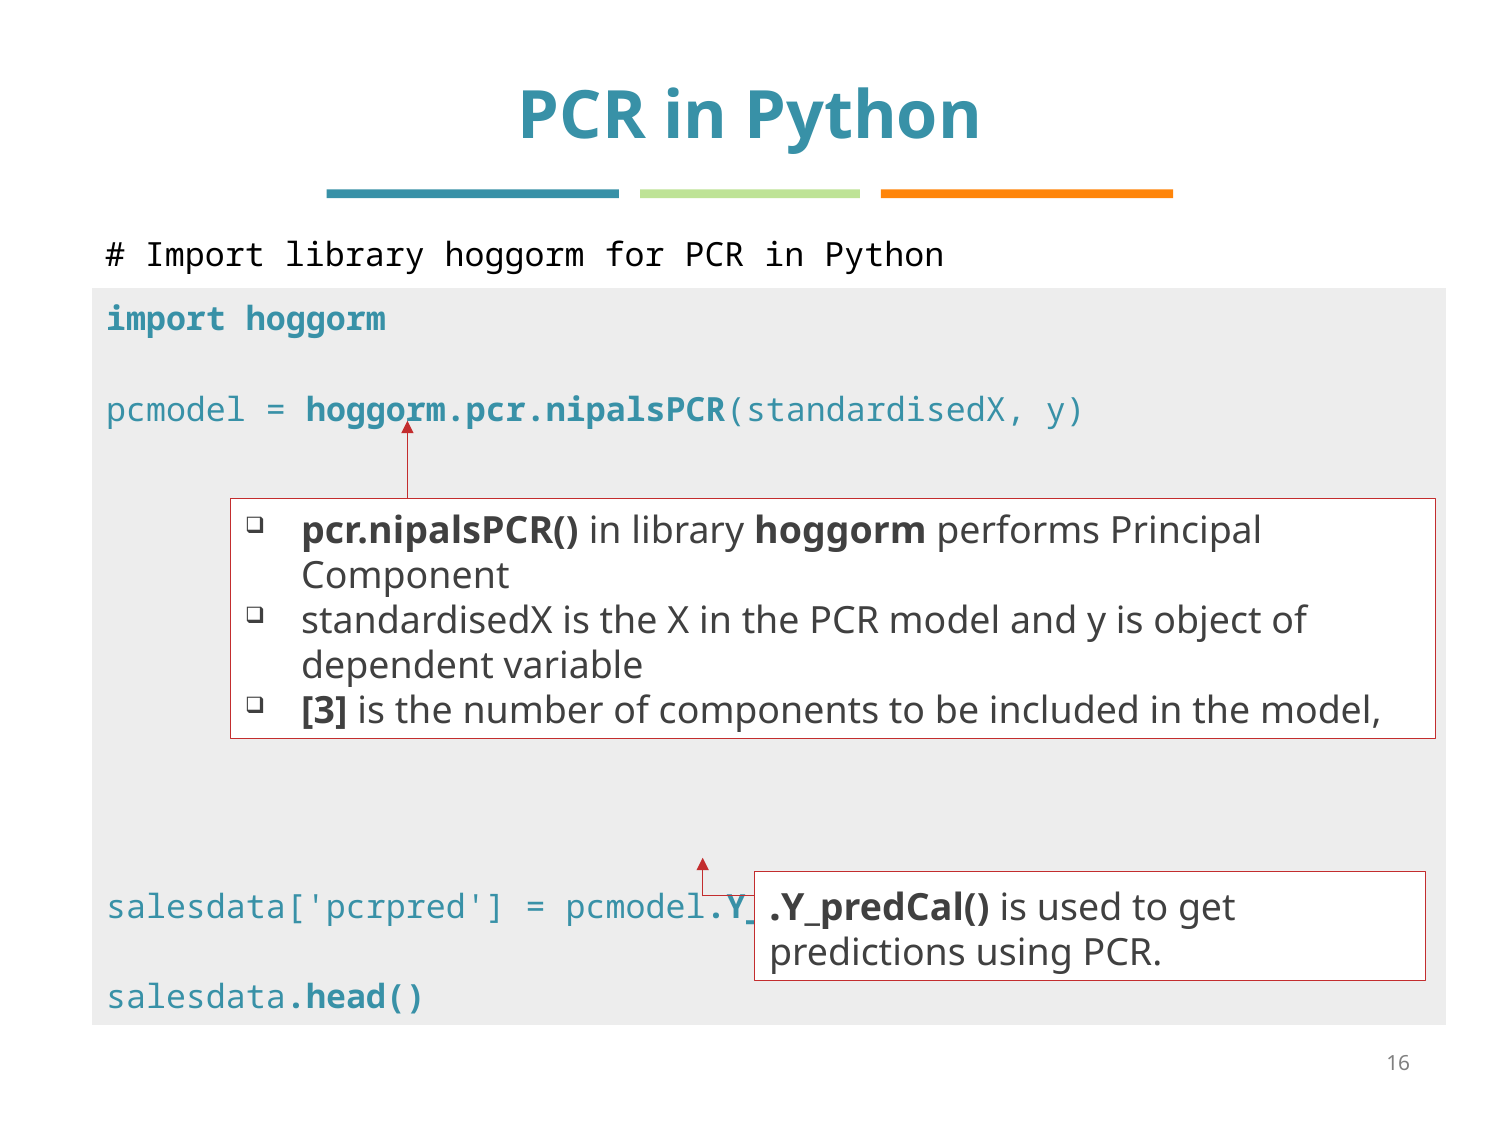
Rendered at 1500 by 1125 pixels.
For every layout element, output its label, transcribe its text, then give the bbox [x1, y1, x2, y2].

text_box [326, 189, 1174, 199]
text_box # Import library hoggorm for PCR in Python [90, 225, 1447, 281]
slide_number 16 [1074, 1024, 1425, 1103]
table_header import hoggorm pcmodel = hoggorm.pcr.nipalsPCR(standardisedX, y) salesdata['pcrpred'] = pcmodel.Y_predCal()[3] salesdata.head() [92, 288, 1446, 1025]
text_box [702, 857, 1426, 983]
title PCR in Python [75, 44, 1425, 178]
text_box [229, 420, 1436, 696]
